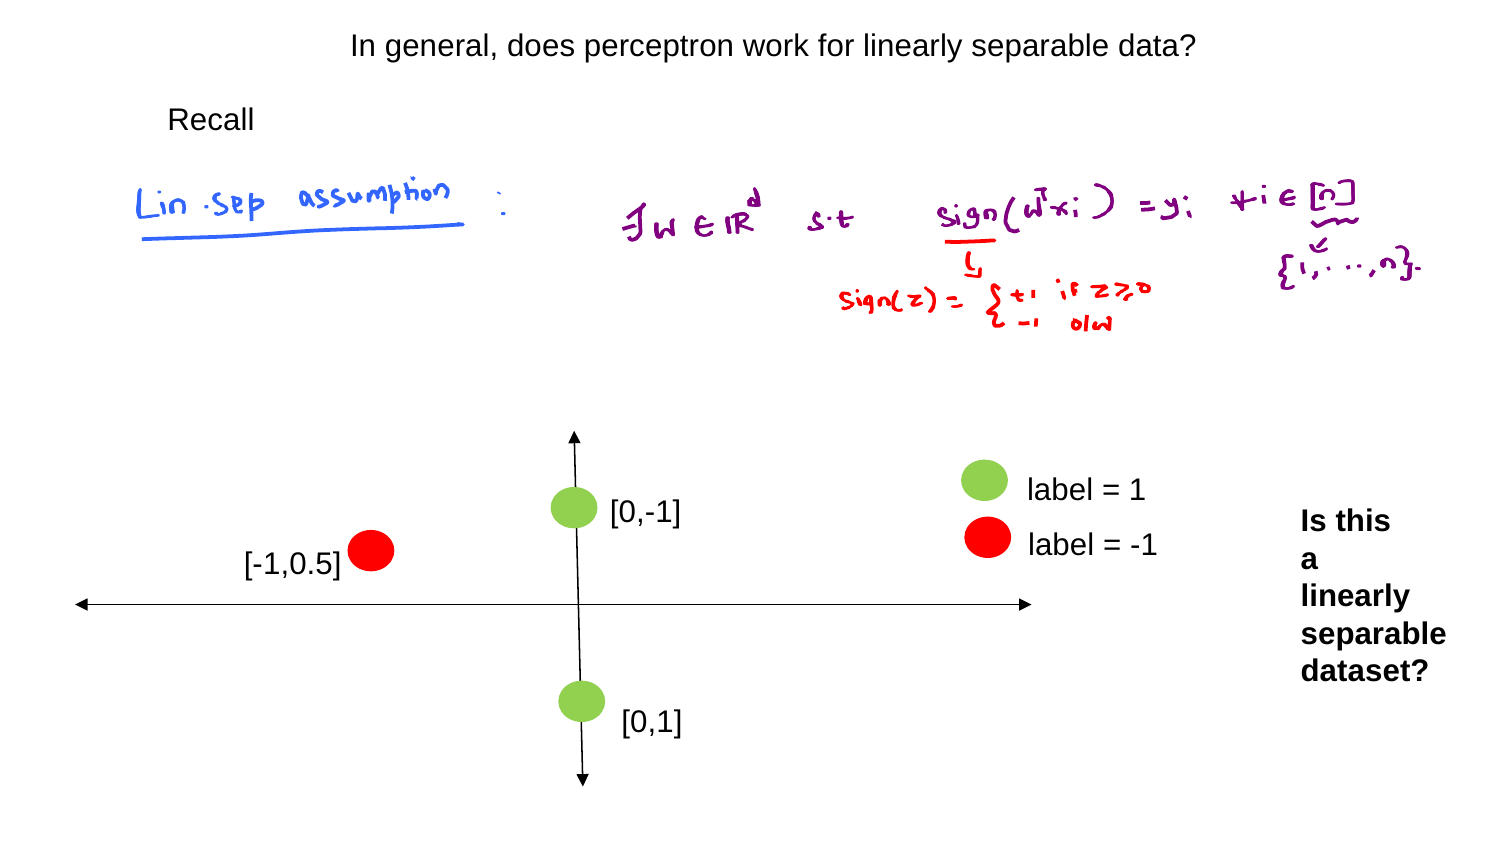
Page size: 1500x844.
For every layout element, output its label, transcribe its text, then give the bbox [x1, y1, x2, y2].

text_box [74, 430, 1186, 787]
text_box In general, does perceptron work for linearly separable data? [337, 19, 1293, 70]
text_box Is this a linearly separable dataset? [1288, 494, 1477, 695]
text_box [136, 92, 1421, 332]
